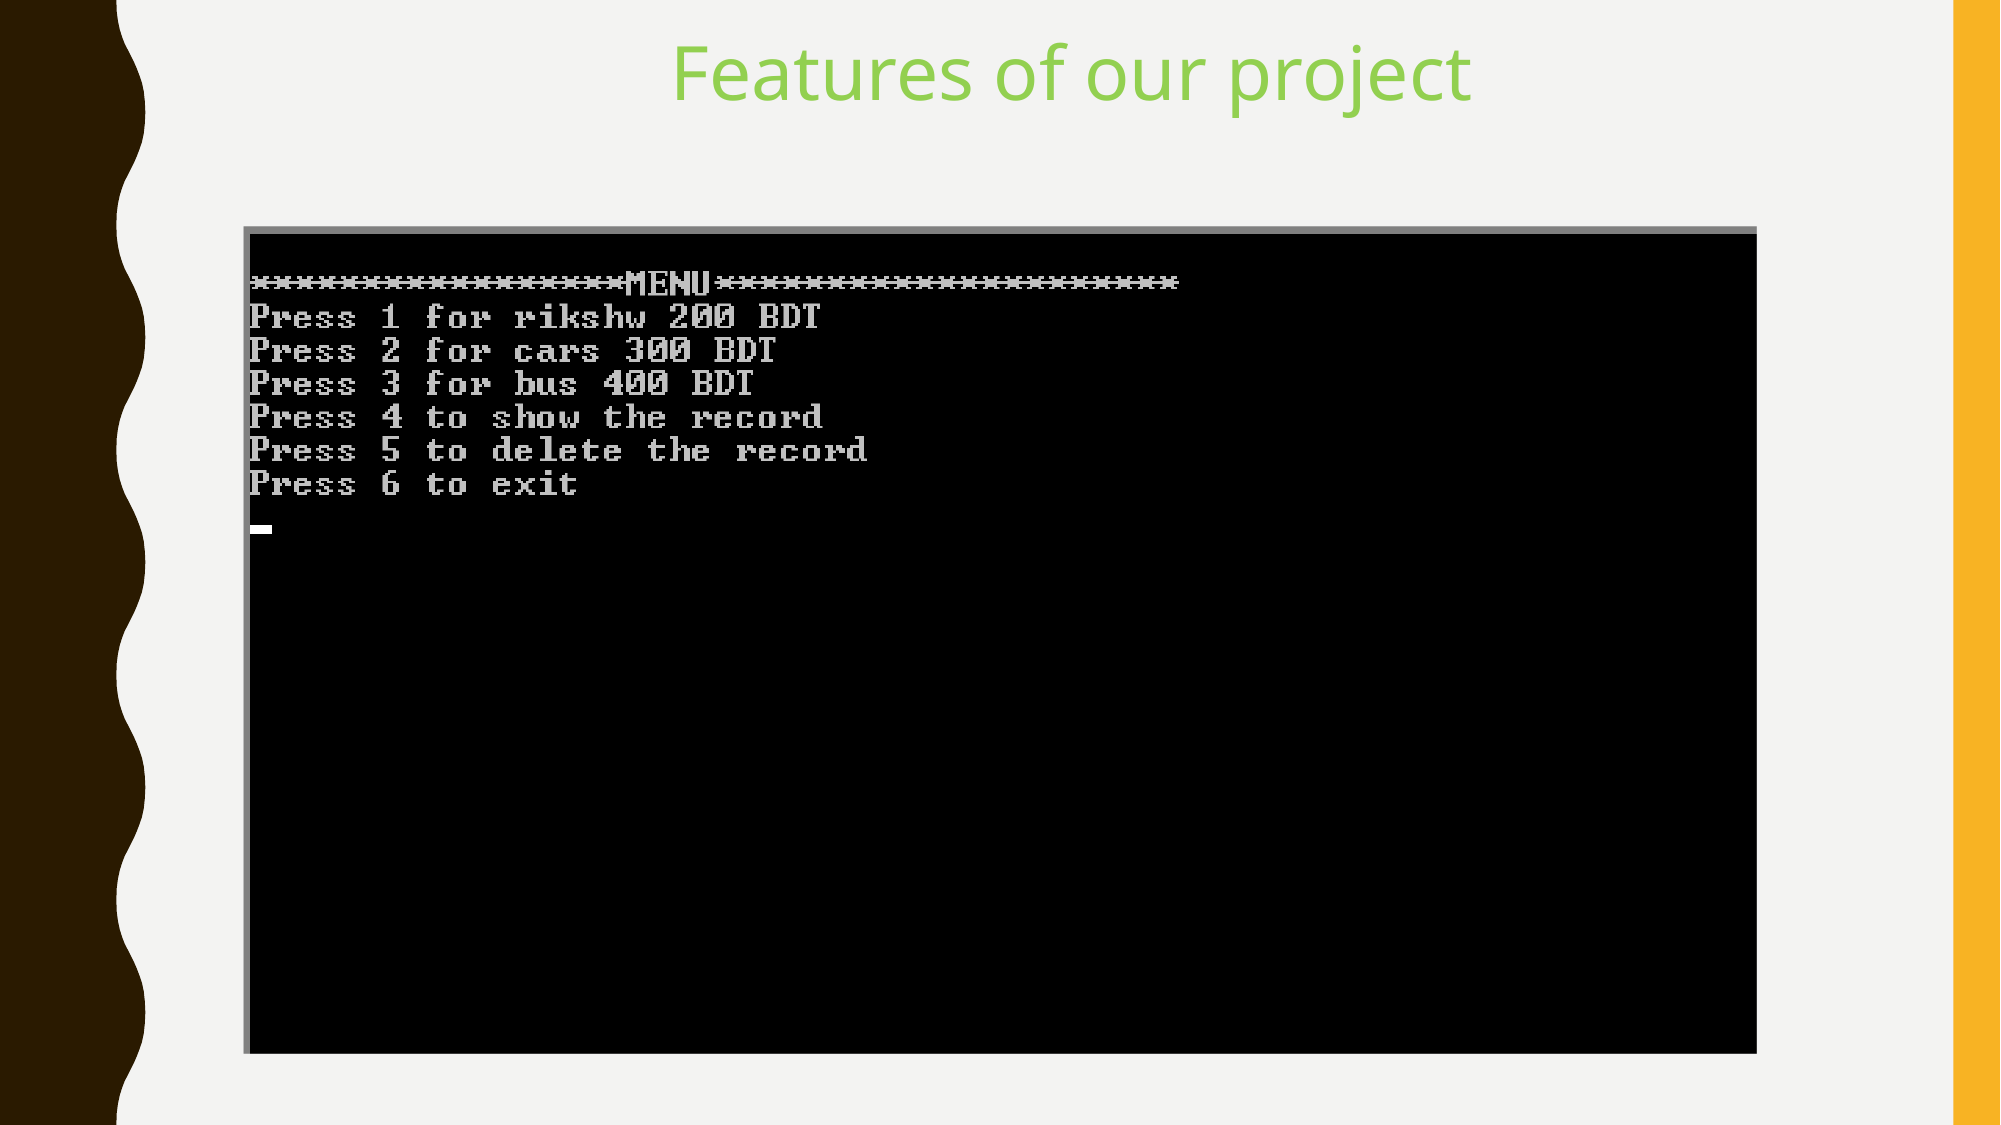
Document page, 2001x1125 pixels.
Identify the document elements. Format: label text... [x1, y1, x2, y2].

text_box Features of our project [655, 18, 1884, 124]
picture [243, 226, 1757, 1054]
